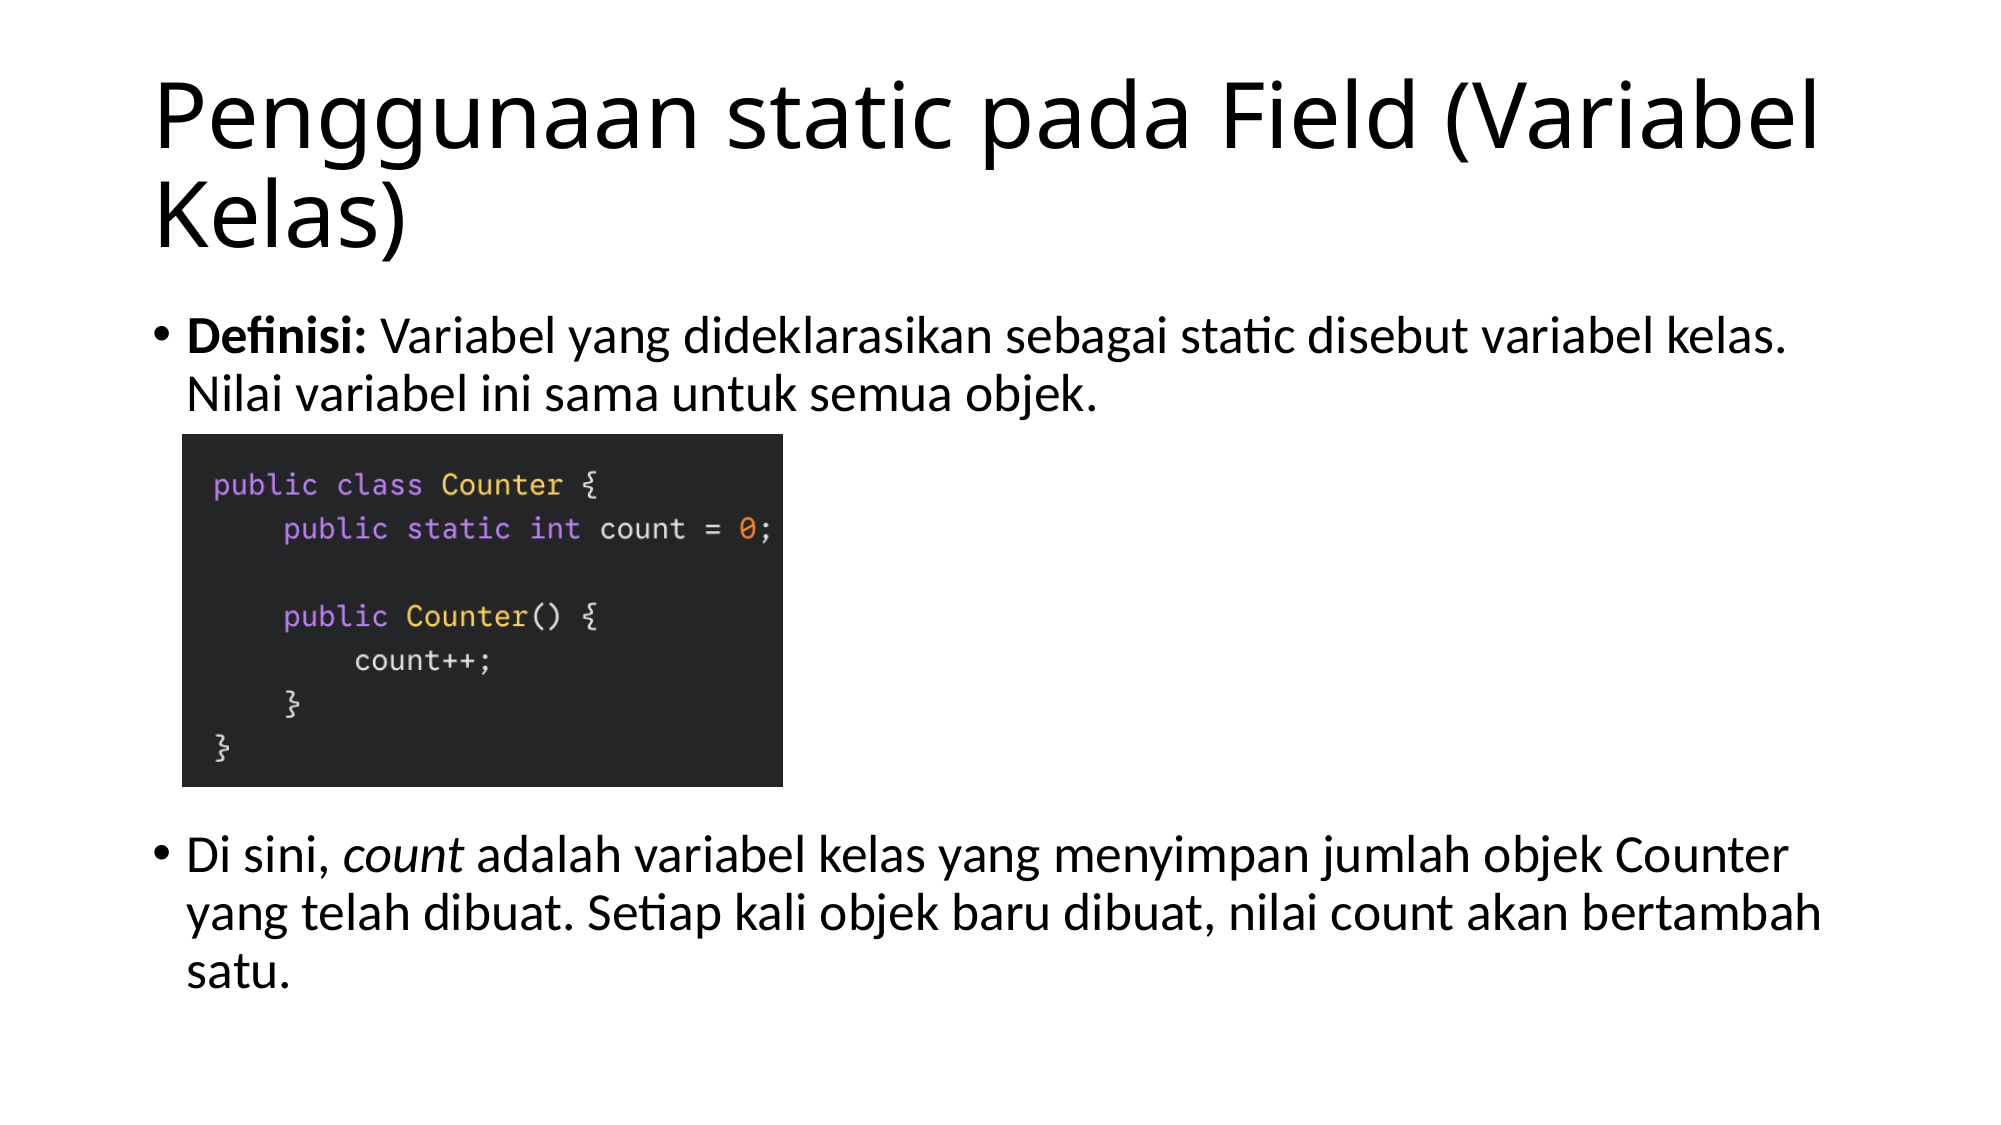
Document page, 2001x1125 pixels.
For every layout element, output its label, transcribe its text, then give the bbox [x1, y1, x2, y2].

picture [182, 434, 783, 787]
title Penggunaan static pada Field (Variabel Kelas) [137, 59, 1863, 278]
list Definisi: Variabel yang dideklarasikan sebagai static disebut variabel kelas. Nilai variabel ini sama untuk semua objek. Di sini, count adalah variabel kelas yang menyimpan jumlah objek Counter yang telah dibuat. Setiap kali objek baru dibuat, nilai count akan bertambah satu. [137, 299, 1863, 1014]
